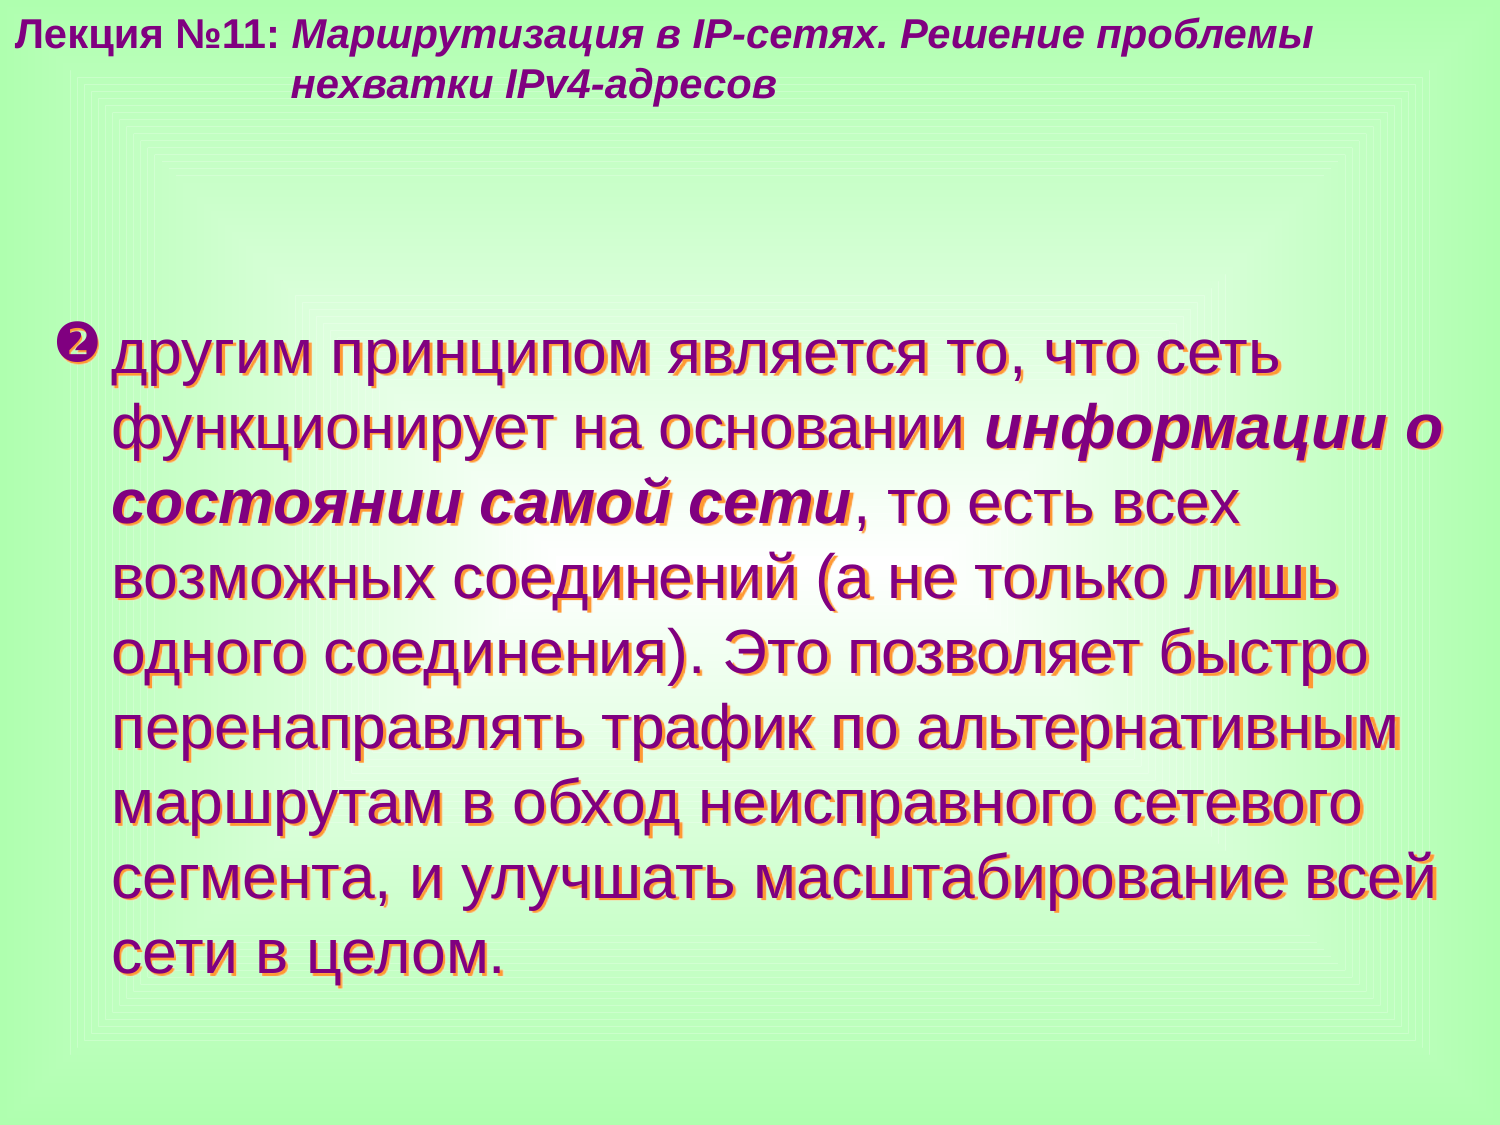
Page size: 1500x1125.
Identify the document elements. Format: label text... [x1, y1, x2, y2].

text_box Лекция №11: Маршрутизация в IP-сетях. Решение проблемы нехватки IPv4-адресов [0, 0, 1355, 115]
text_box другим принципом является то, что сеть функционирует на основании информации о состоянии самой сети, то есть всех возможных соединений (а не только лишь одного соединения). Это позволяет быстро перенаправлять трафик по альтернативным маршрутам в обход неисправного сетевого сегмента, и улучшать масштабирование всей сети в целом. [37, 304, 1463, 994]
